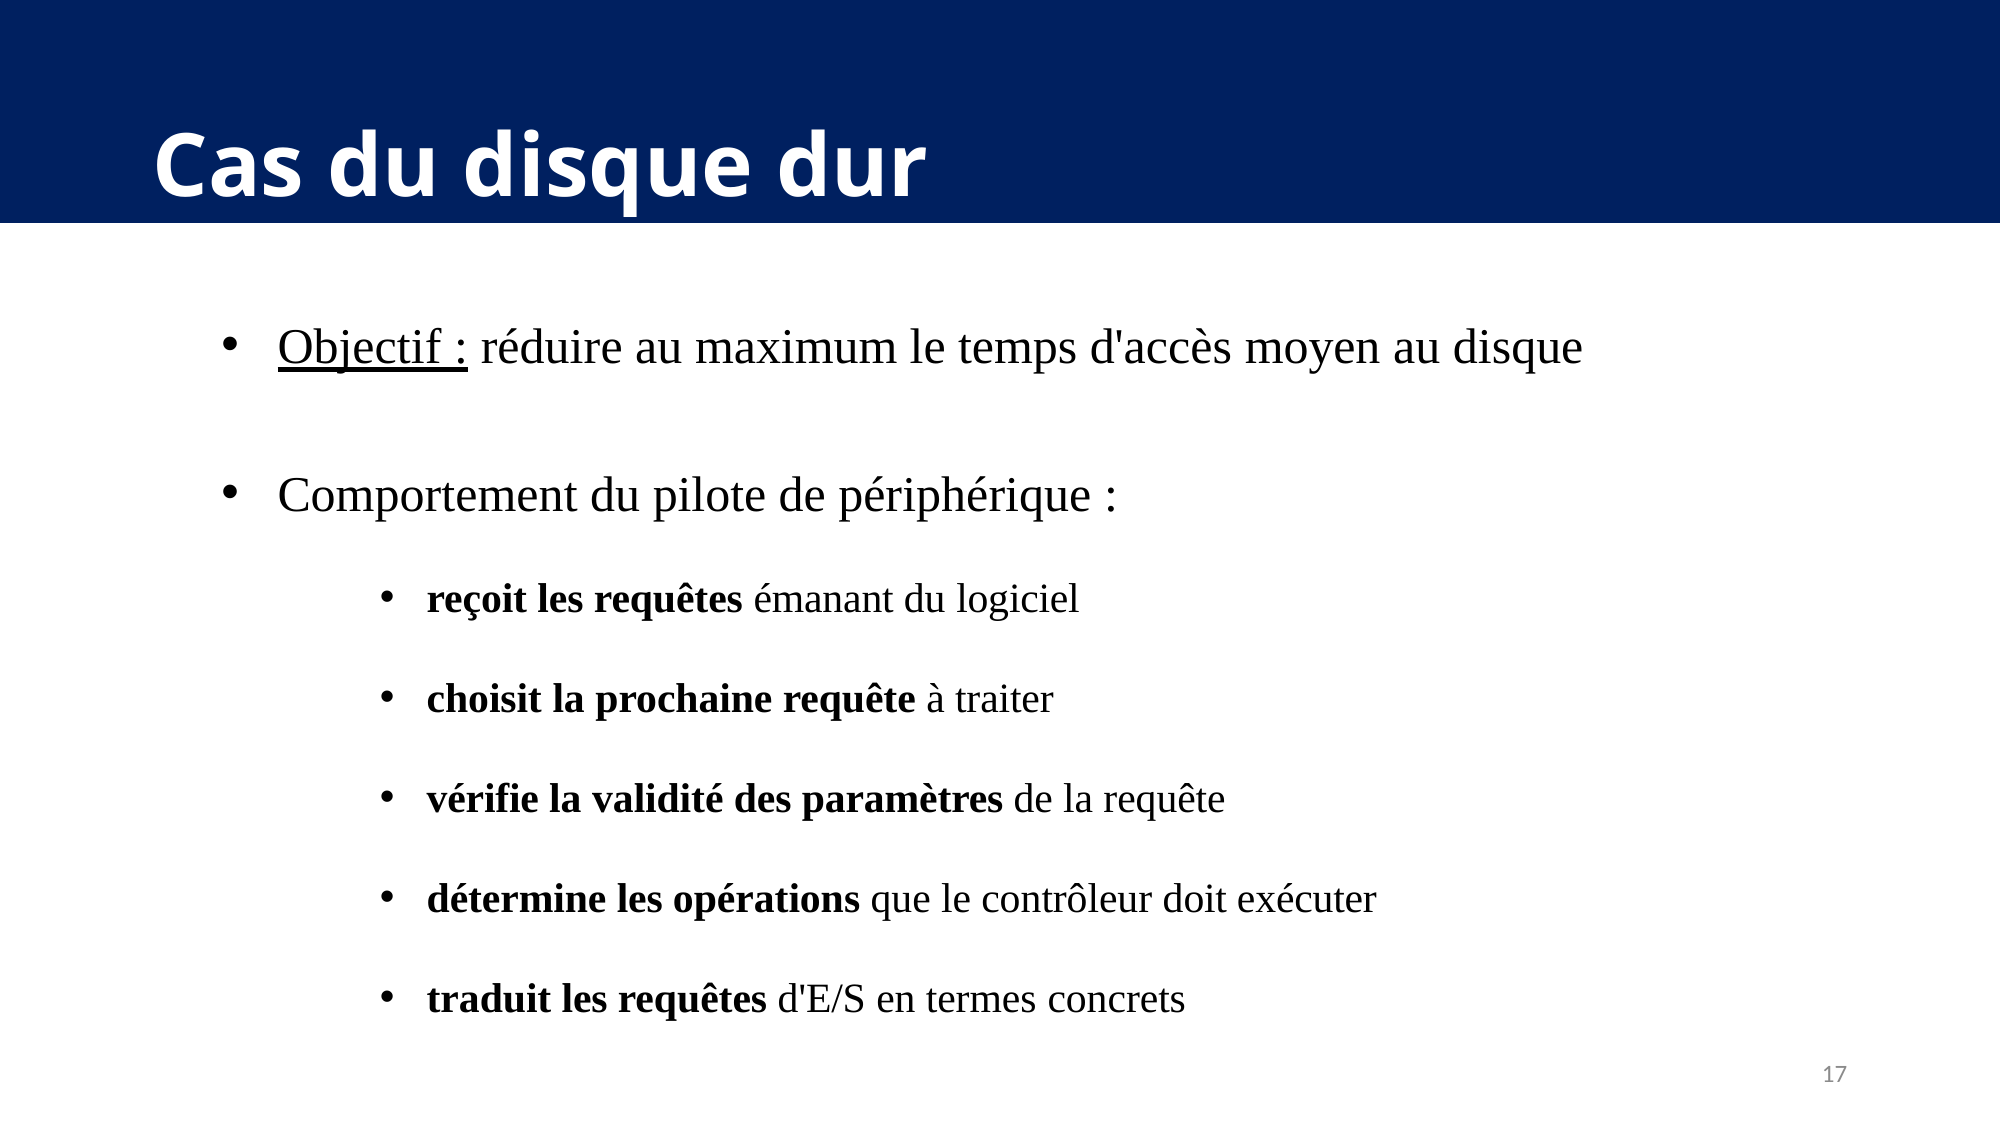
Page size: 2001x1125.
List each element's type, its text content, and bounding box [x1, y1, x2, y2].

slide_number 17 [1412, 1042, 1863, 1103]
title Cas du disque dur [137, 59, 1863, 278]
text_box Objectif : réduire au maximum le temps d'accès moyen au disque Comportement du pilote de périphérique : reçoit les requêtes émanant du logiciel choisit la prochaine requête à traiter vérifie la validité des paramètres de la requête détermine les opérations que le contrôleur doit exécuter traduit les requêtes d'E/S en termes concrets [219, 311, 1876, 1022]
text_box [0, 0, 2000, 223]
